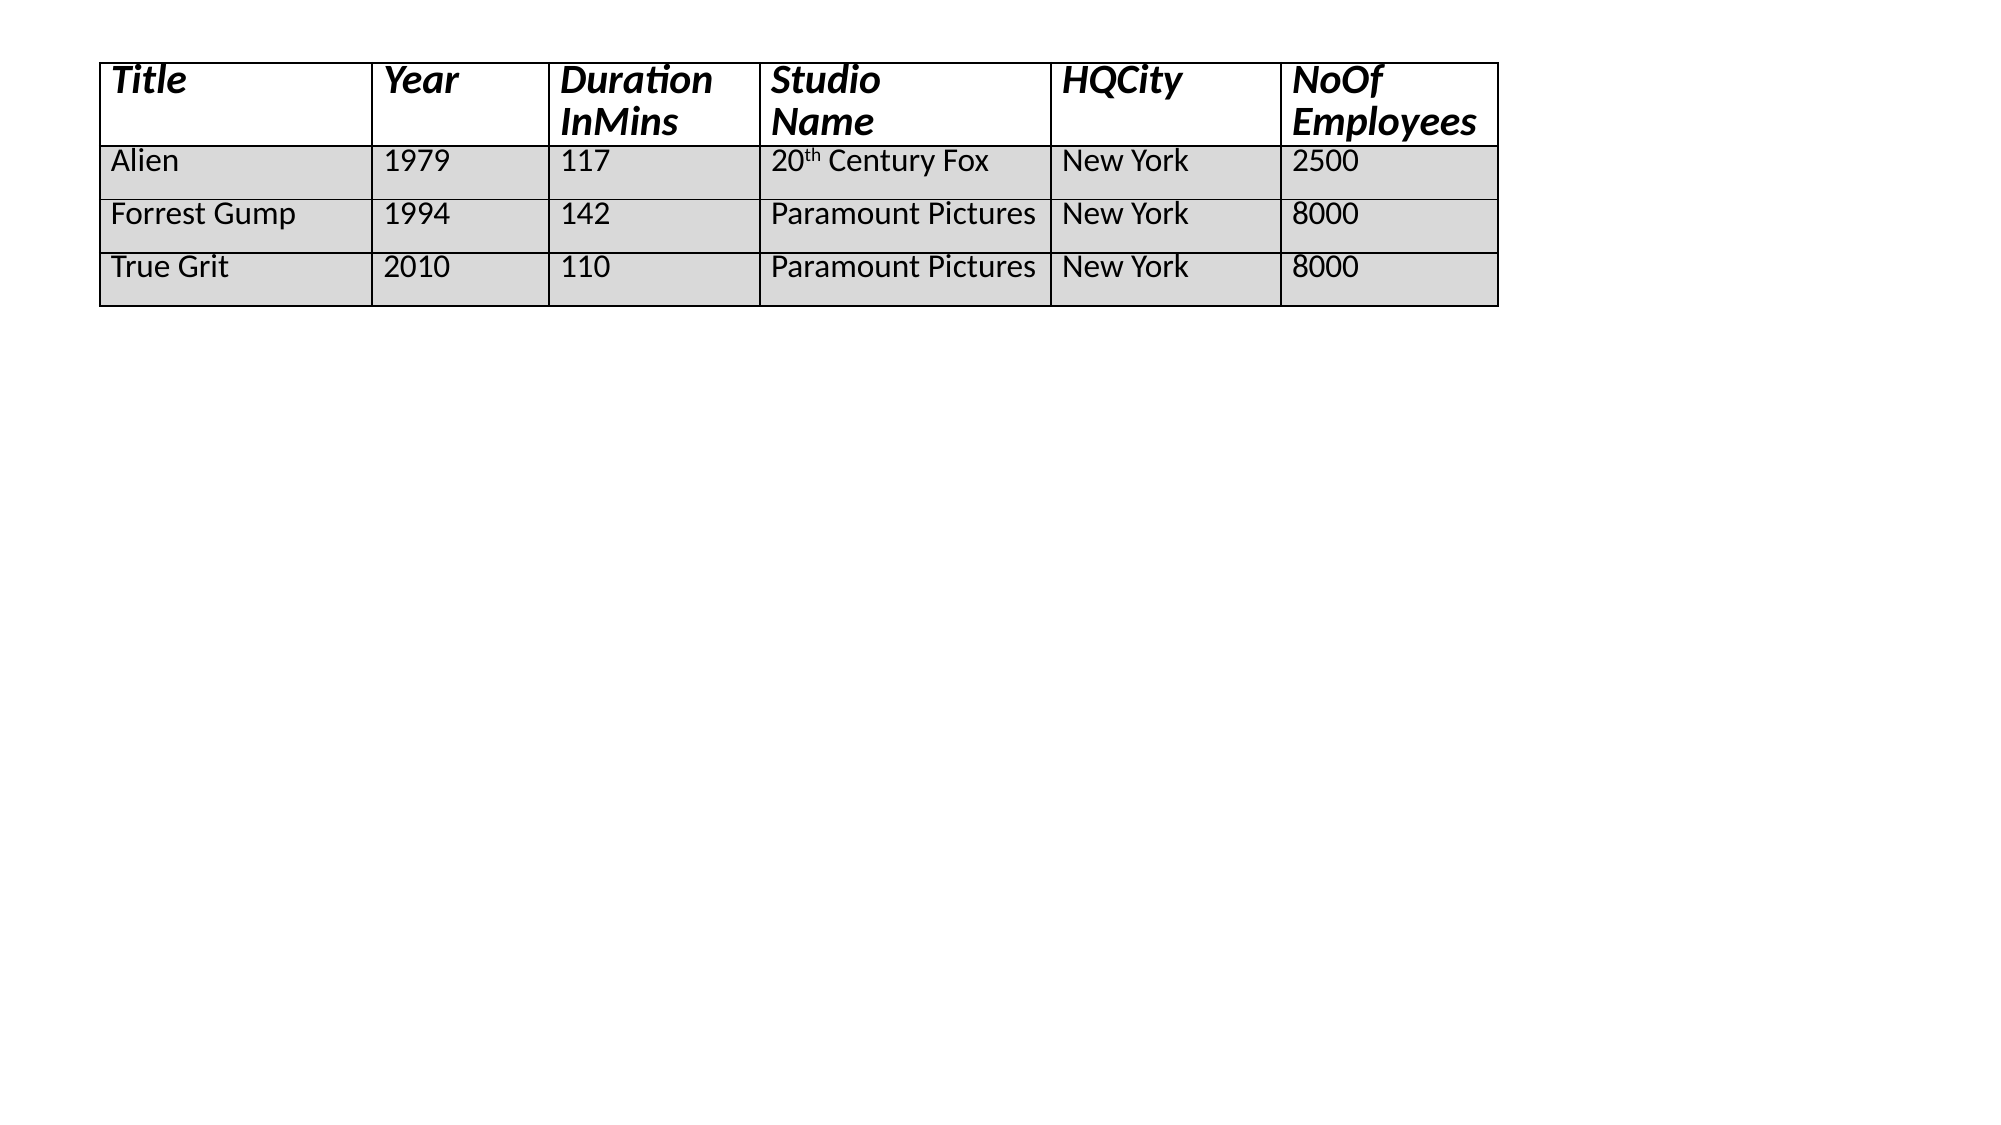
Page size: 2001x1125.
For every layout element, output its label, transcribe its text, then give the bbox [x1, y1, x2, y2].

table_cell New York [1052, 254, 1280, 305]
table_cell New York [1052, 200, 1280, 252]
table_cell True Grit [101, 254, 371, 305]
table_cell Alien [101, 147, 371, 199]
table_cell 2500 [1282, 147, 1497, 199]
table_cell 8000 [1282, 200, 1497, 252]
table_cell 117 [550, 147, 759, 199]
table_cell Paramount Pictures [761, 200, 1050, 252]
table_header Year [373, 64, 548, 145]
table_cell 1979 [373, 147, 548, 199]
table_cell Paramount Pictures [761, 254, 1050, 305]
table_cell 142 [550, 200, 759, 252]
table_header Duration InMins [550, 64, 759, 145]
table_cell 20th Century Fox [761, 147, 1050, 199]
table_cell Forrest Gump [101, 200, 371, 252]
table_cell New York [1052, 147, 1280, 199]
table_cell 8000 [1282, 254, 1497, 305]
table_cell 2010 [373, 254, 548, 305]
table_header HQCity [1052, 64, 1280, 145]
table_header Studio Name [761, 64, 1050, 145]
table_cell 110 [550, 254, 759, 305]
table_header NoOf Employees [1282, 64, 1497, 145]
table_header Title [101, 64, 371, 145]
table_cell 1994 [373, 200, 548, 252]
